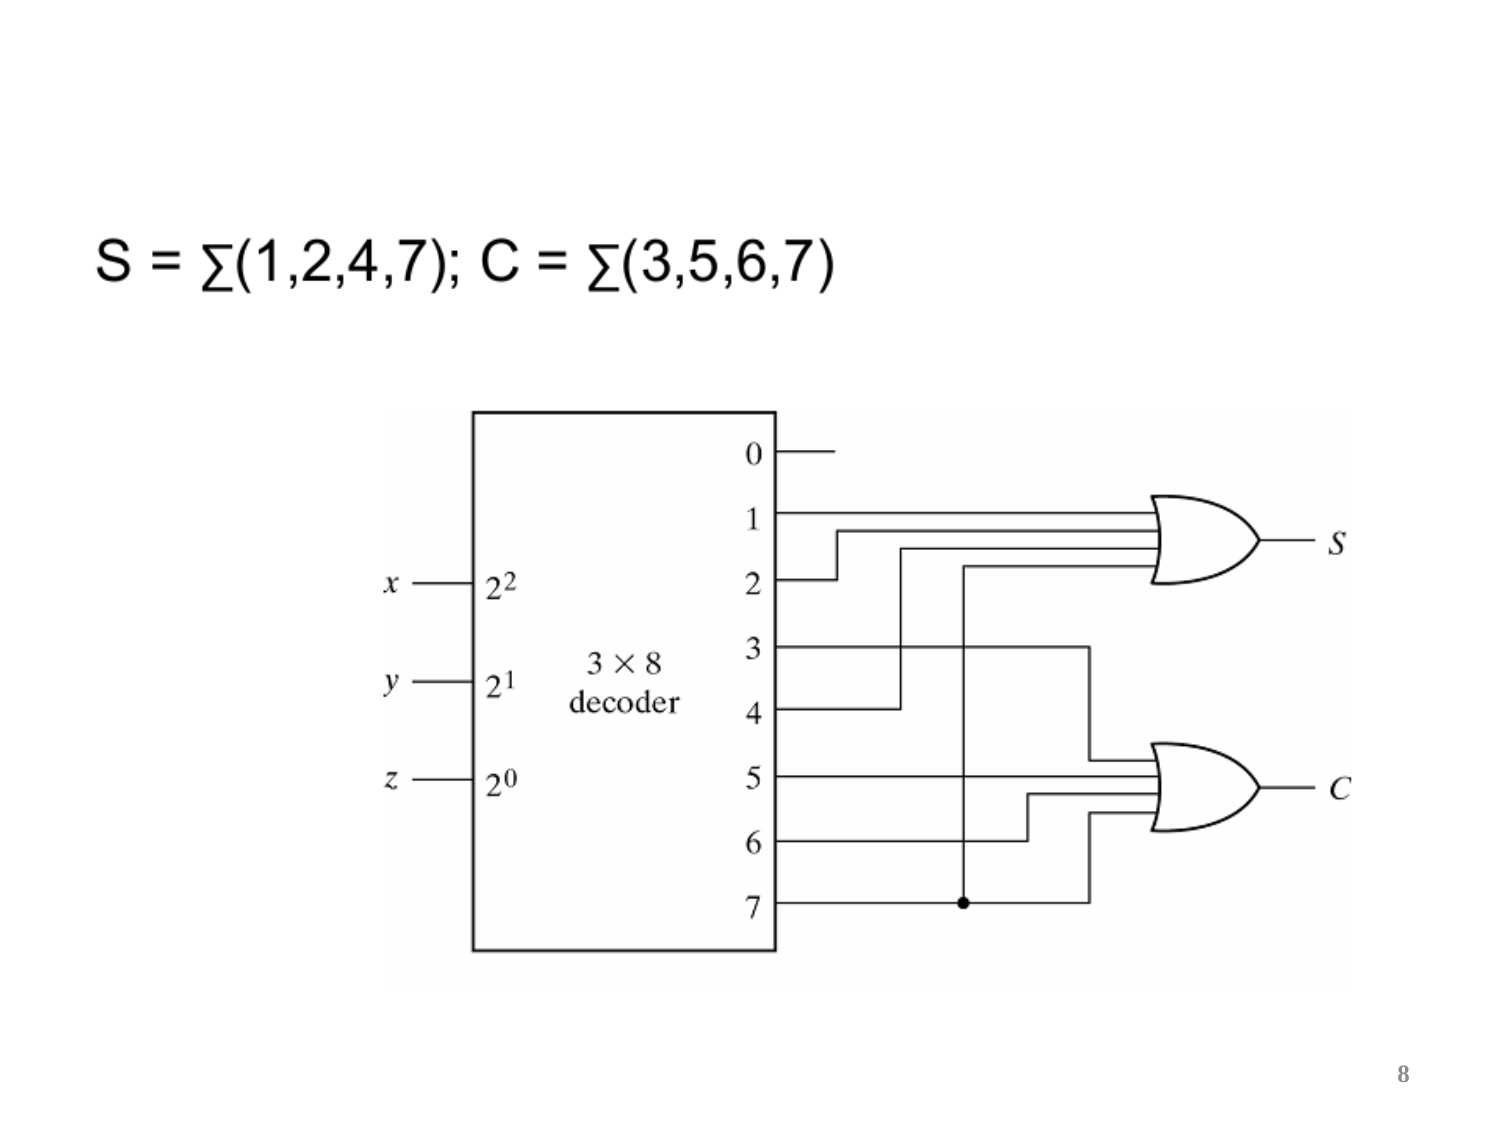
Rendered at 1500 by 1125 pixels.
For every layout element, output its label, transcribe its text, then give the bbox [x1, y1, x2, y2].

picture [312, 360, 1413, 988]
slide_number 8 [1074, 1042, 1425, 1103]
picture [87, 224, 863, 316]
